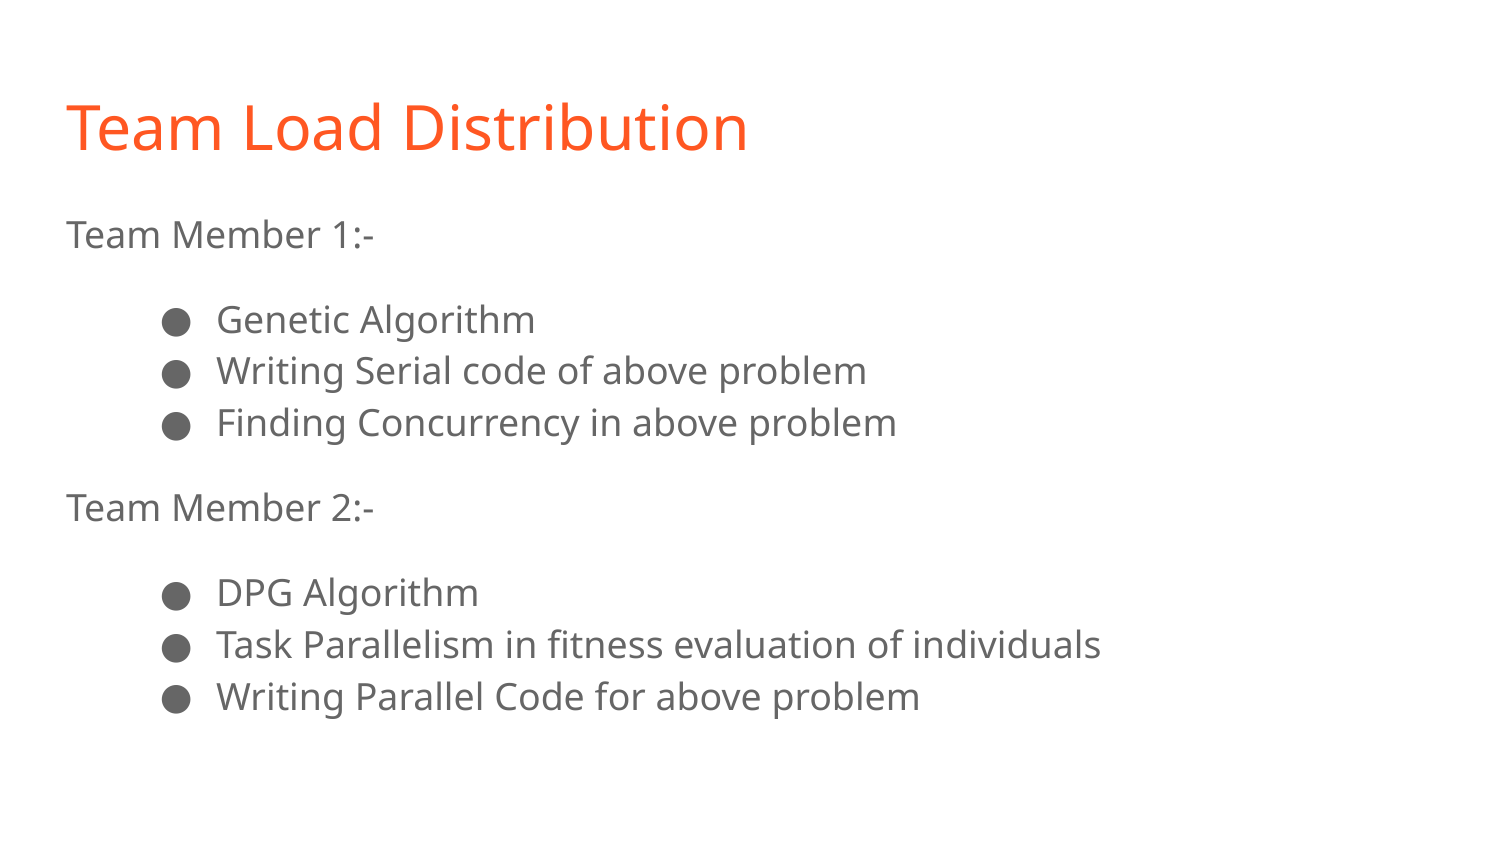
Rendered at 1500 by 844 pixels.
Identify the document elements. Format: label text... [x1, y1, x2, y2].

list Team Member 1:- Genetic Algorithm Writing Serial code of above problem Finding Concurrency in above problem Team Member 2:- DPG Algorithm Task Parallelism in fitness evaluation of individuals Writing Parallel Code for above problem [51, 189, 1449, 827]
title Team Load Distribution [51, 72, 1449, 167]
